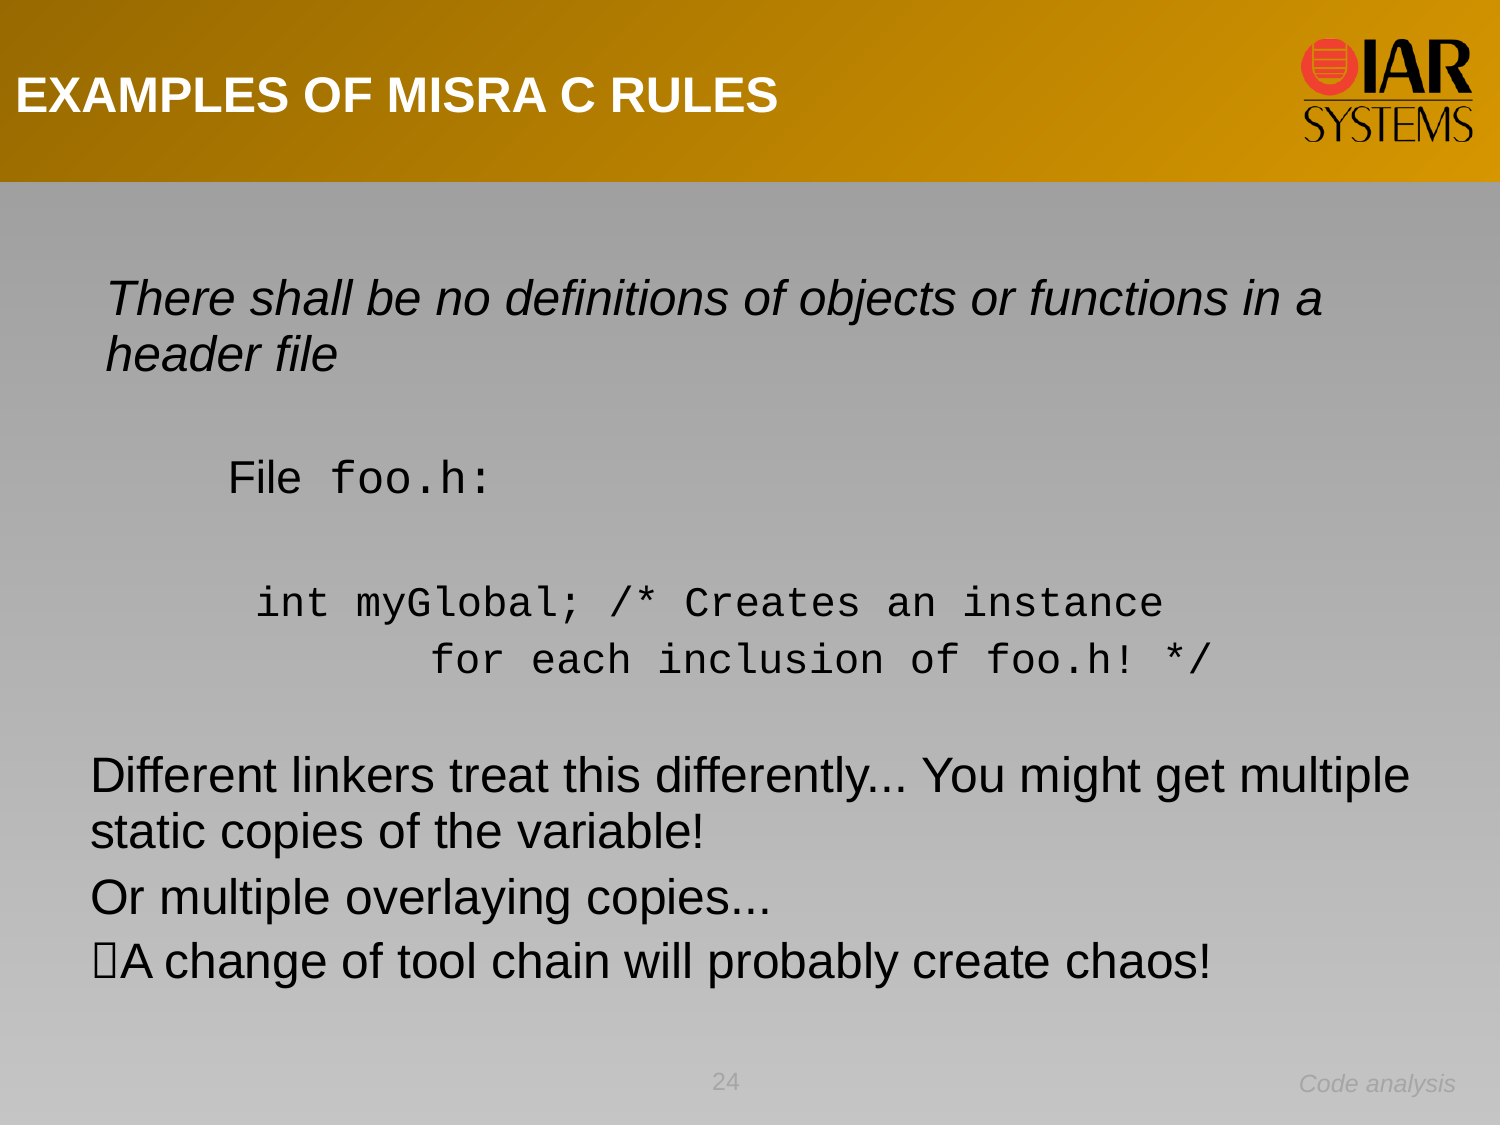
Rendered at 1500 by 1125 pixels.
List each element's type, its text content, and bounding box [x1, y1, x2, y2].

list EXAMPLES OF MISRA C RULES [0, 0, 1270, 185]
text_box 24 [550, 1050, 901, 1111]
list There shall be no definitions of objects or functions in a header file File foo.h: int myGlobal; /* Creates an instance for each inclusion of foo.h! */ Different linkers treat this differently... You might get multiple static copies of the variable! Or multiple overlaying copies... A change of tool chain will probably create chaos! [75, 262, 1483, 1005]
picture [1301, 25, 1473, 156]
text_box Code analysis [1107, 1060, 1470, 1105]
